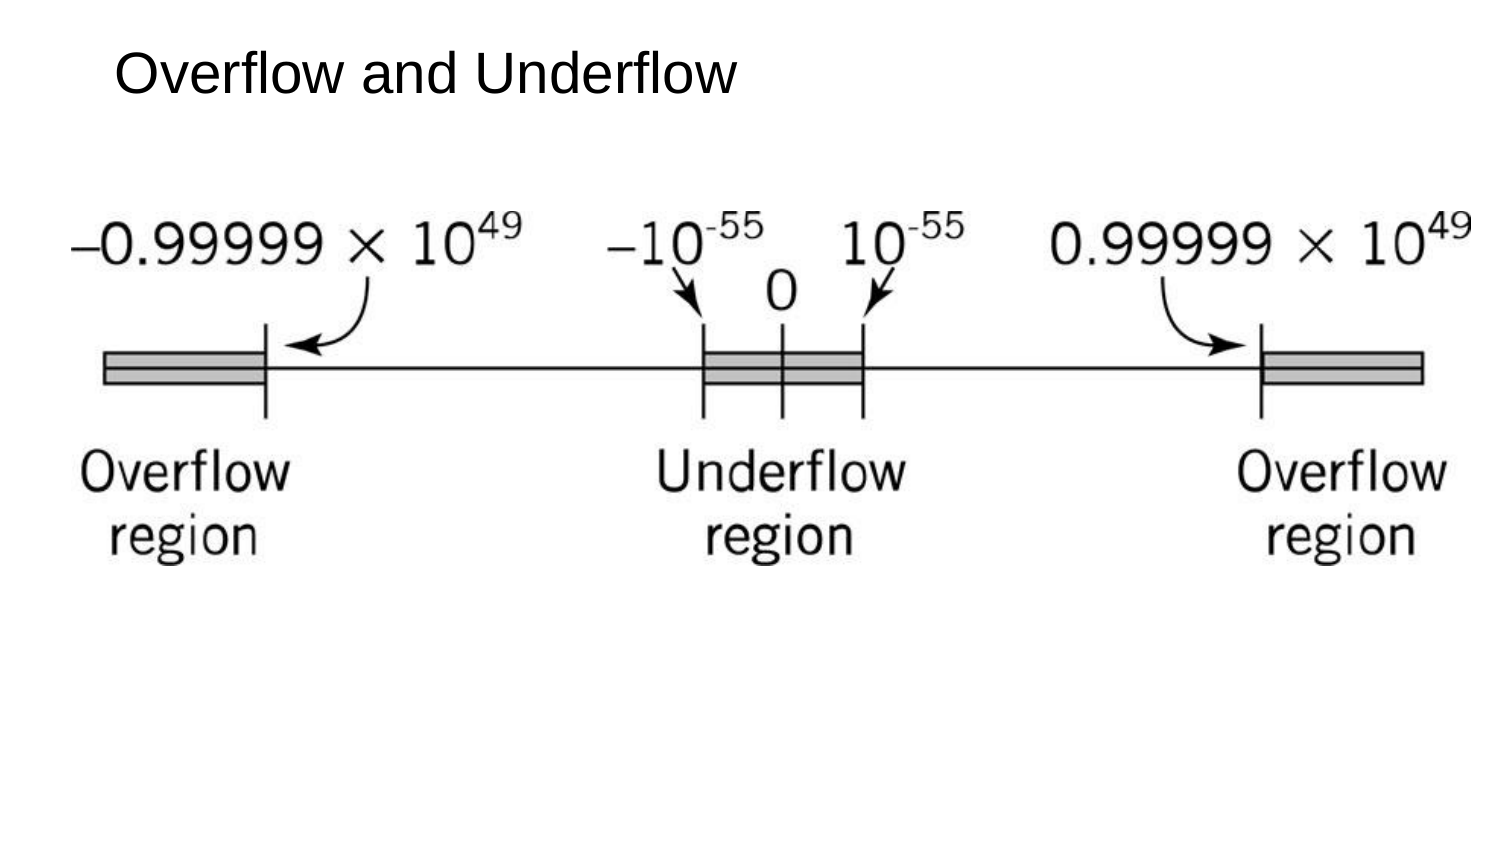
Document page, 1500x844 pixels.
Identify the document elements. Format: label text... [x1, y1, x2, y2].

picture [71, 211, 1471, 566]
title Overflow and Underflow [99, 28, 1450, 113]
